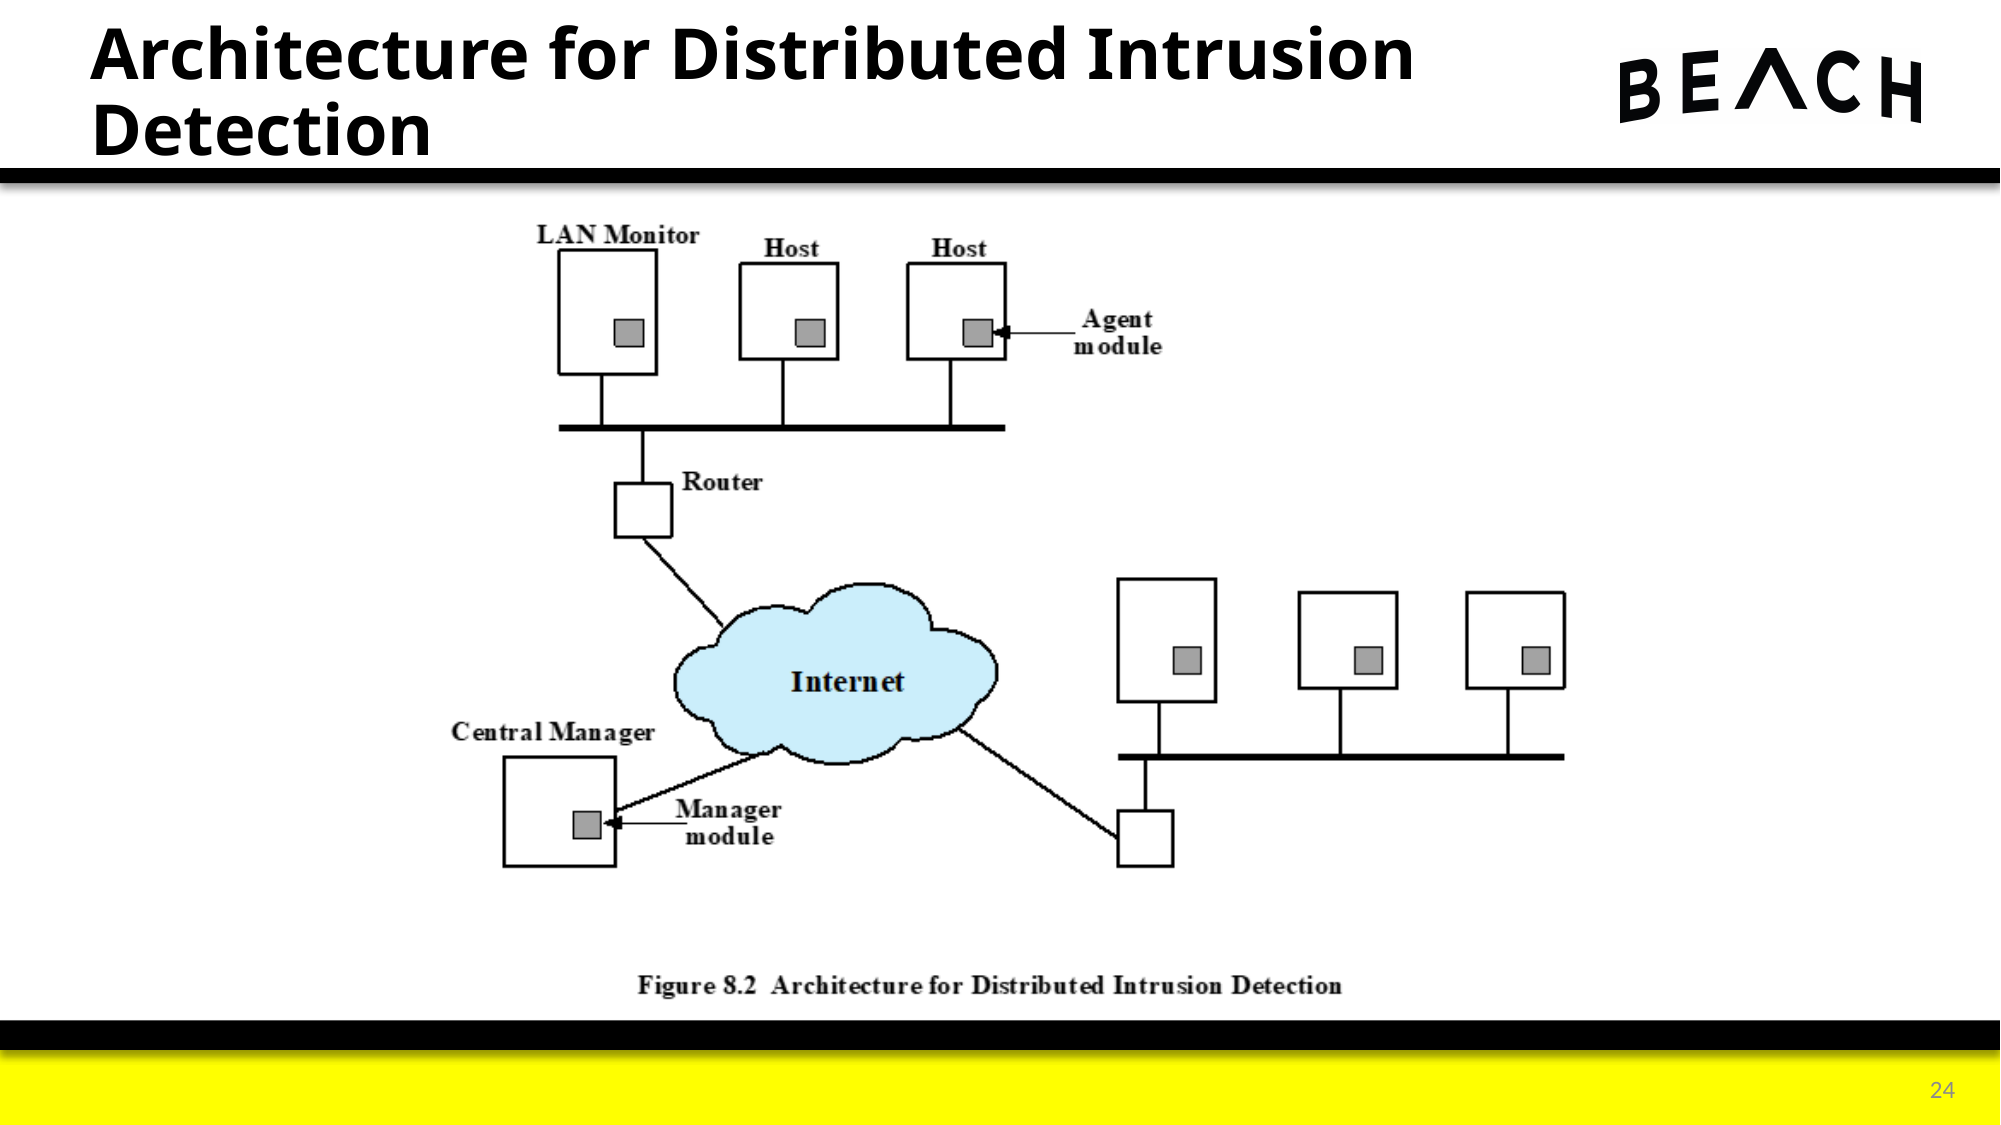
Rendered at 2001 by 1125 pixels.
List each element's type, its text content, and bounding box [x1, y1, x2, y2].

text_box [0, 1020, 2000, 1125]
picture [1620, 48, 1921, 124]
text_box [0, 167, 2000, 184]
text_box Architecture for Distributed Intrusion Detection [74, 10, 1524, 179]
picture [443, 200, 1587, 1011]
